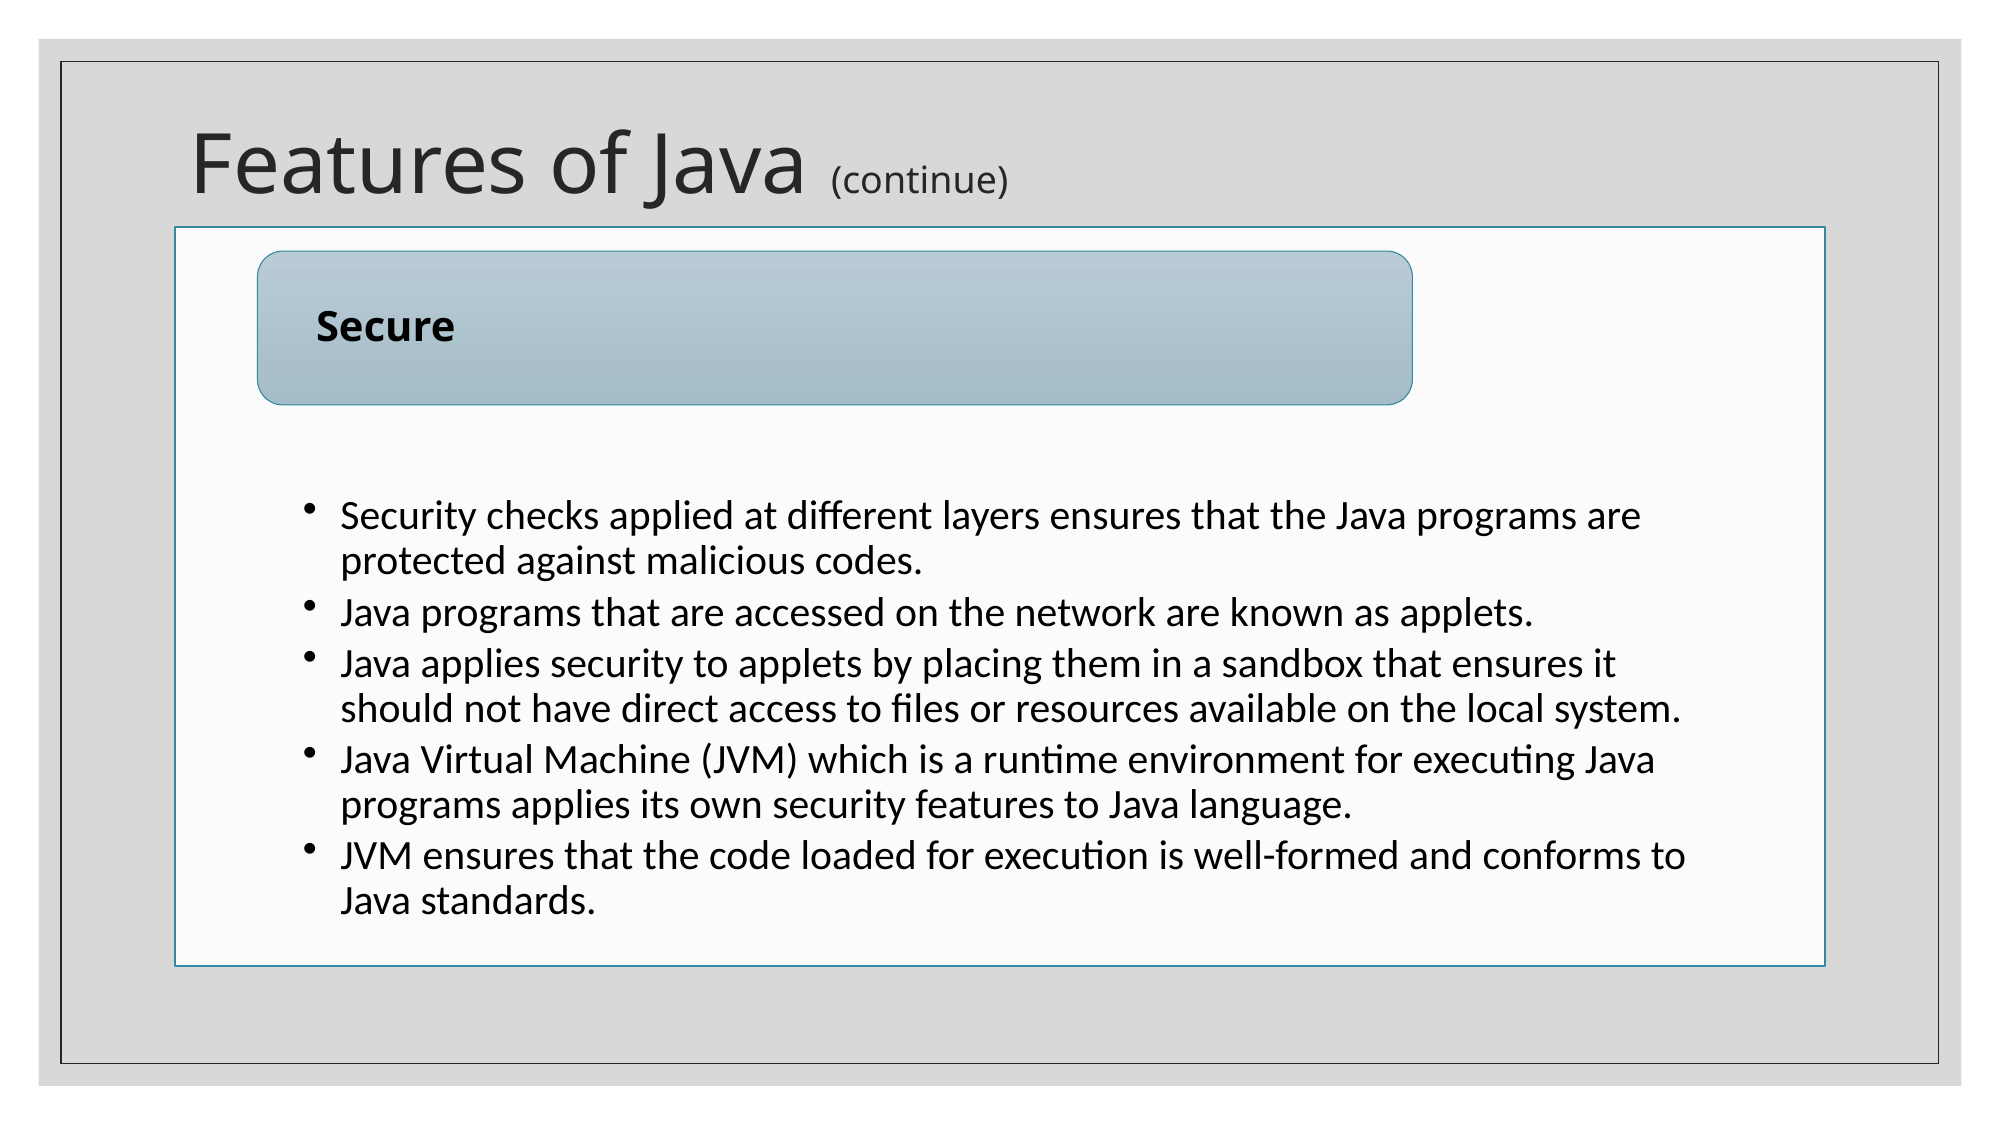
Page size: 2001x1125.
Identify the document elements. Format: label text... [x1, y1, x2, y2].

title Features of Java (continue) [174, 105, 1825, 212]
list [174, 214, 1825, 1020]
